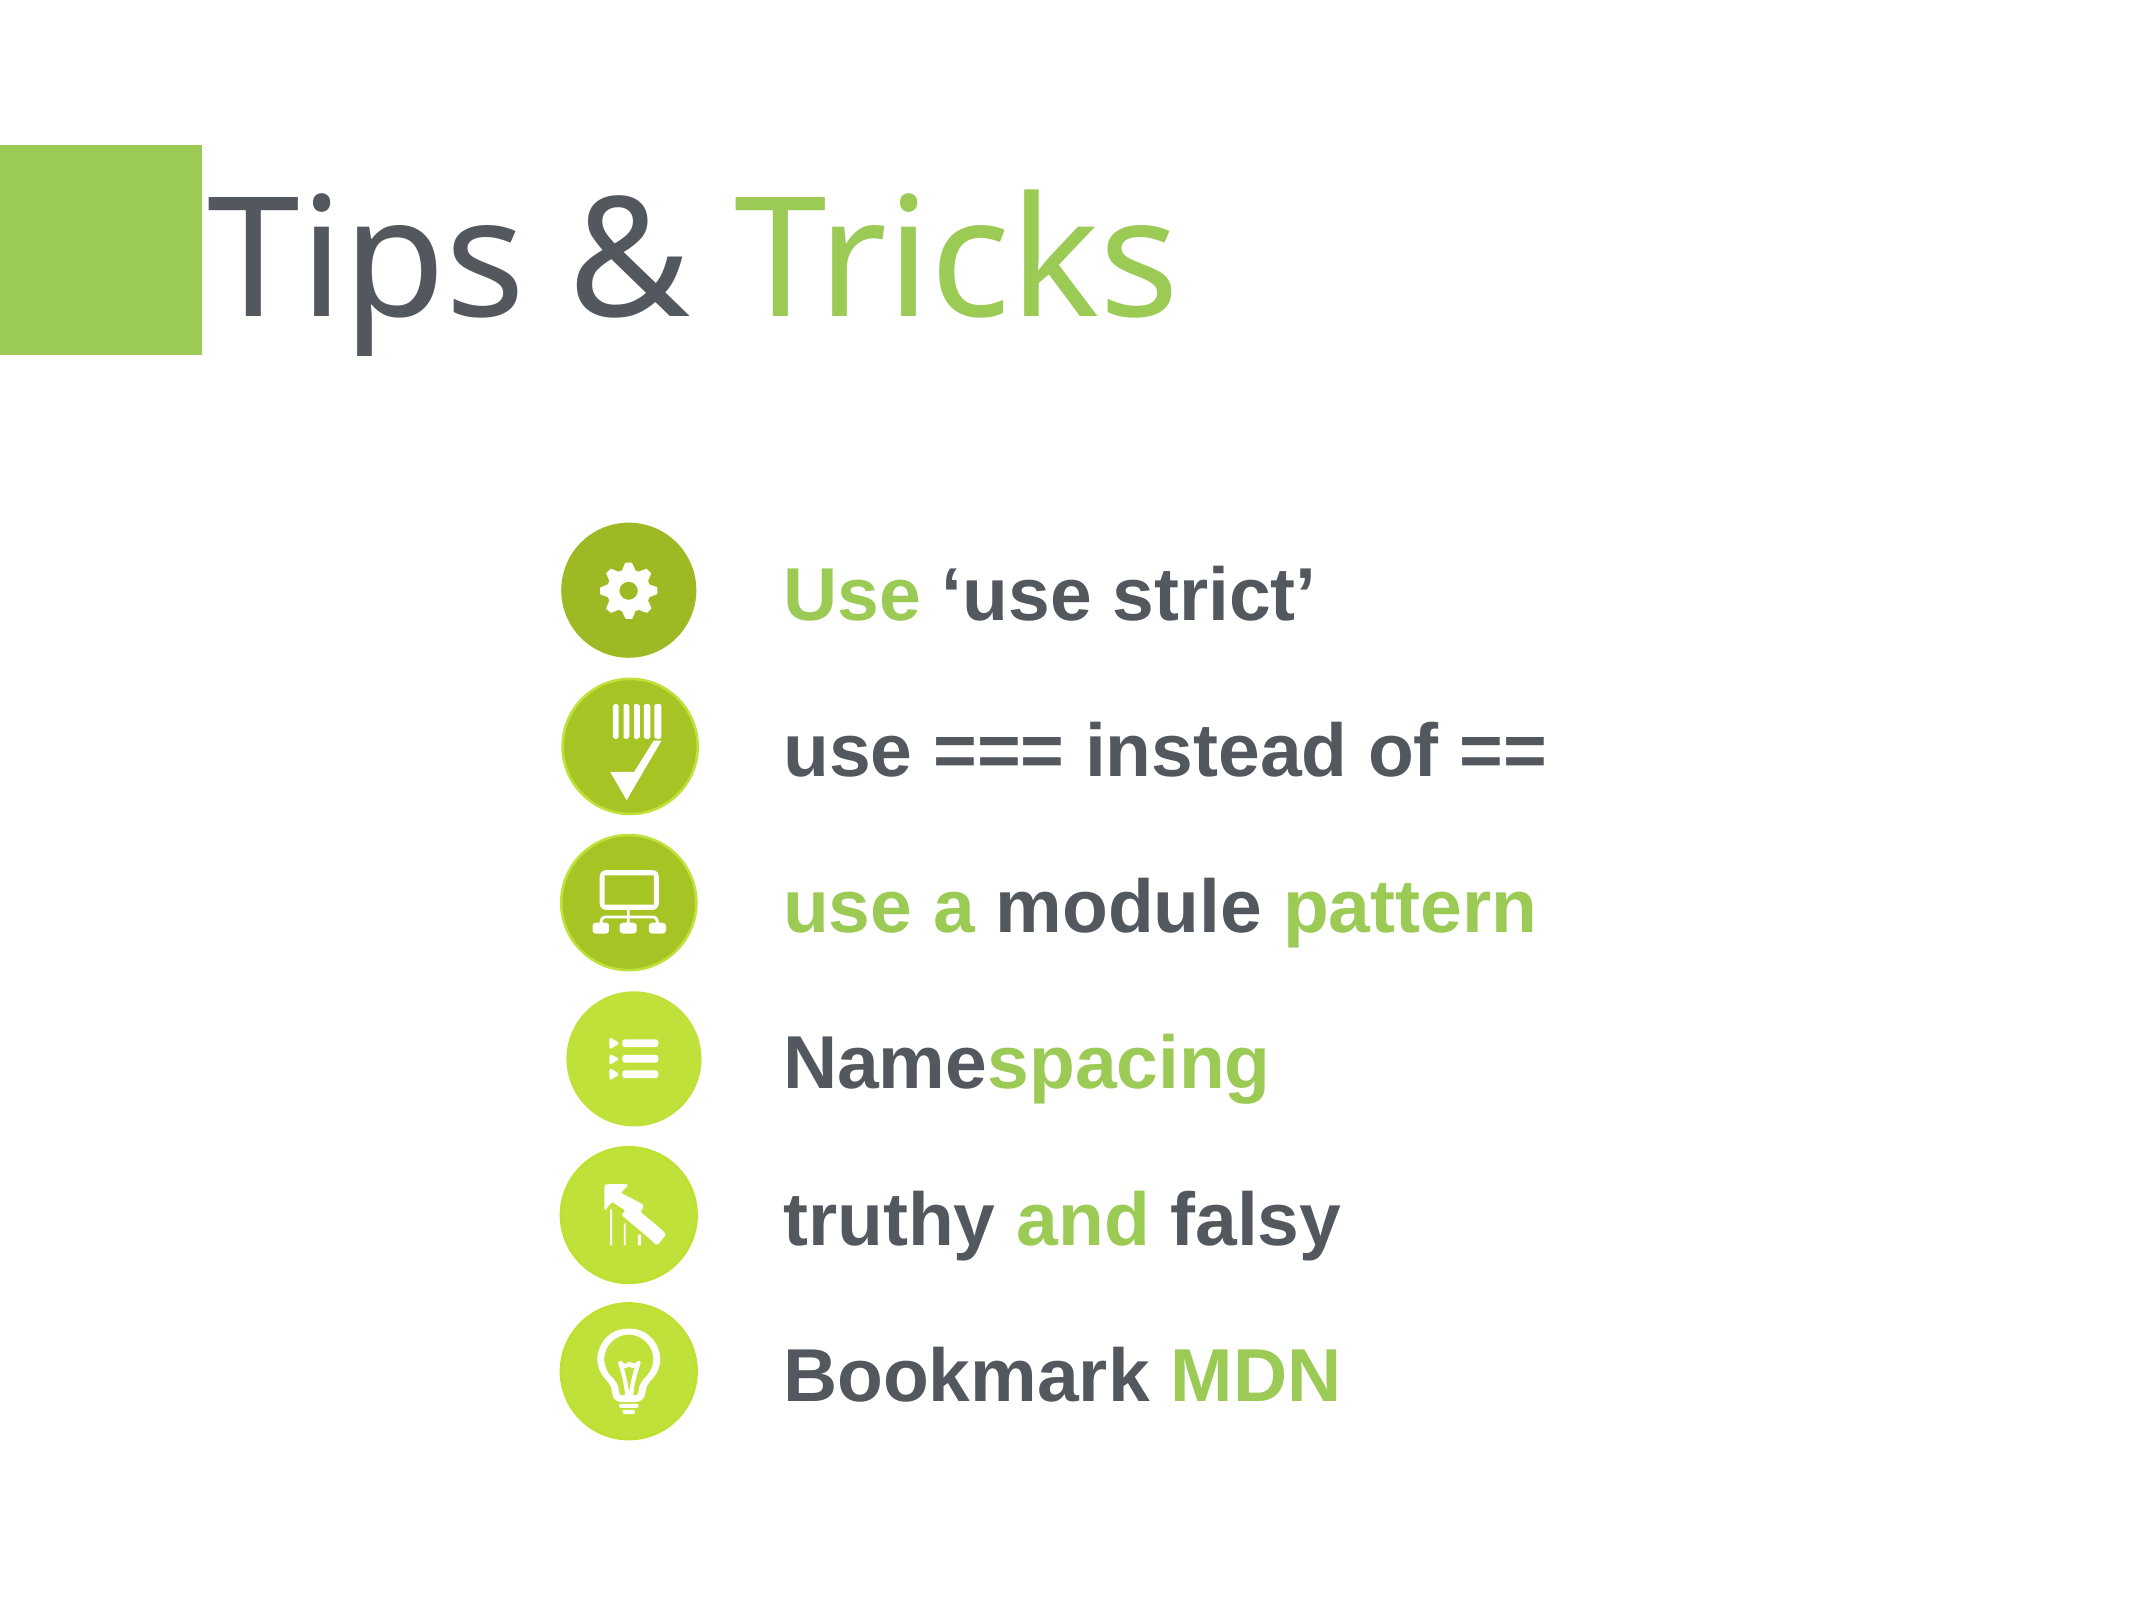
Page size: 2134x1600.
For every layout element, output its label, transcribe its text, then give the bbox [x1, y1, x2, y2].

text_box Bookmark MDN [774, 1317, 1351, 1425]
text_box use a module pattern [775, 849, 1546, 956]
text_box truthy and falsy [774, 1161, 1351, 1269]
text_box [562, 678, 698, 815]
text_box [560, 1147, 697, 1283]
text_box Use ‘use strict’ [774, 536, 1326, 644]
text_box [560, 1303, 697, 1440]
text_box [566, 991, 702, 1127]
text_box use === instead of == [775, 693, 1557, 800]
picture [0, 145, 202, 355]
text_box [560, 522, 697, 659]
text_box Namespacing [774, 1005, 1280, 1113]
text_box Tips & Tricks [207, 72, 1977, 427]
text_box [560, 834, 697, 971]
